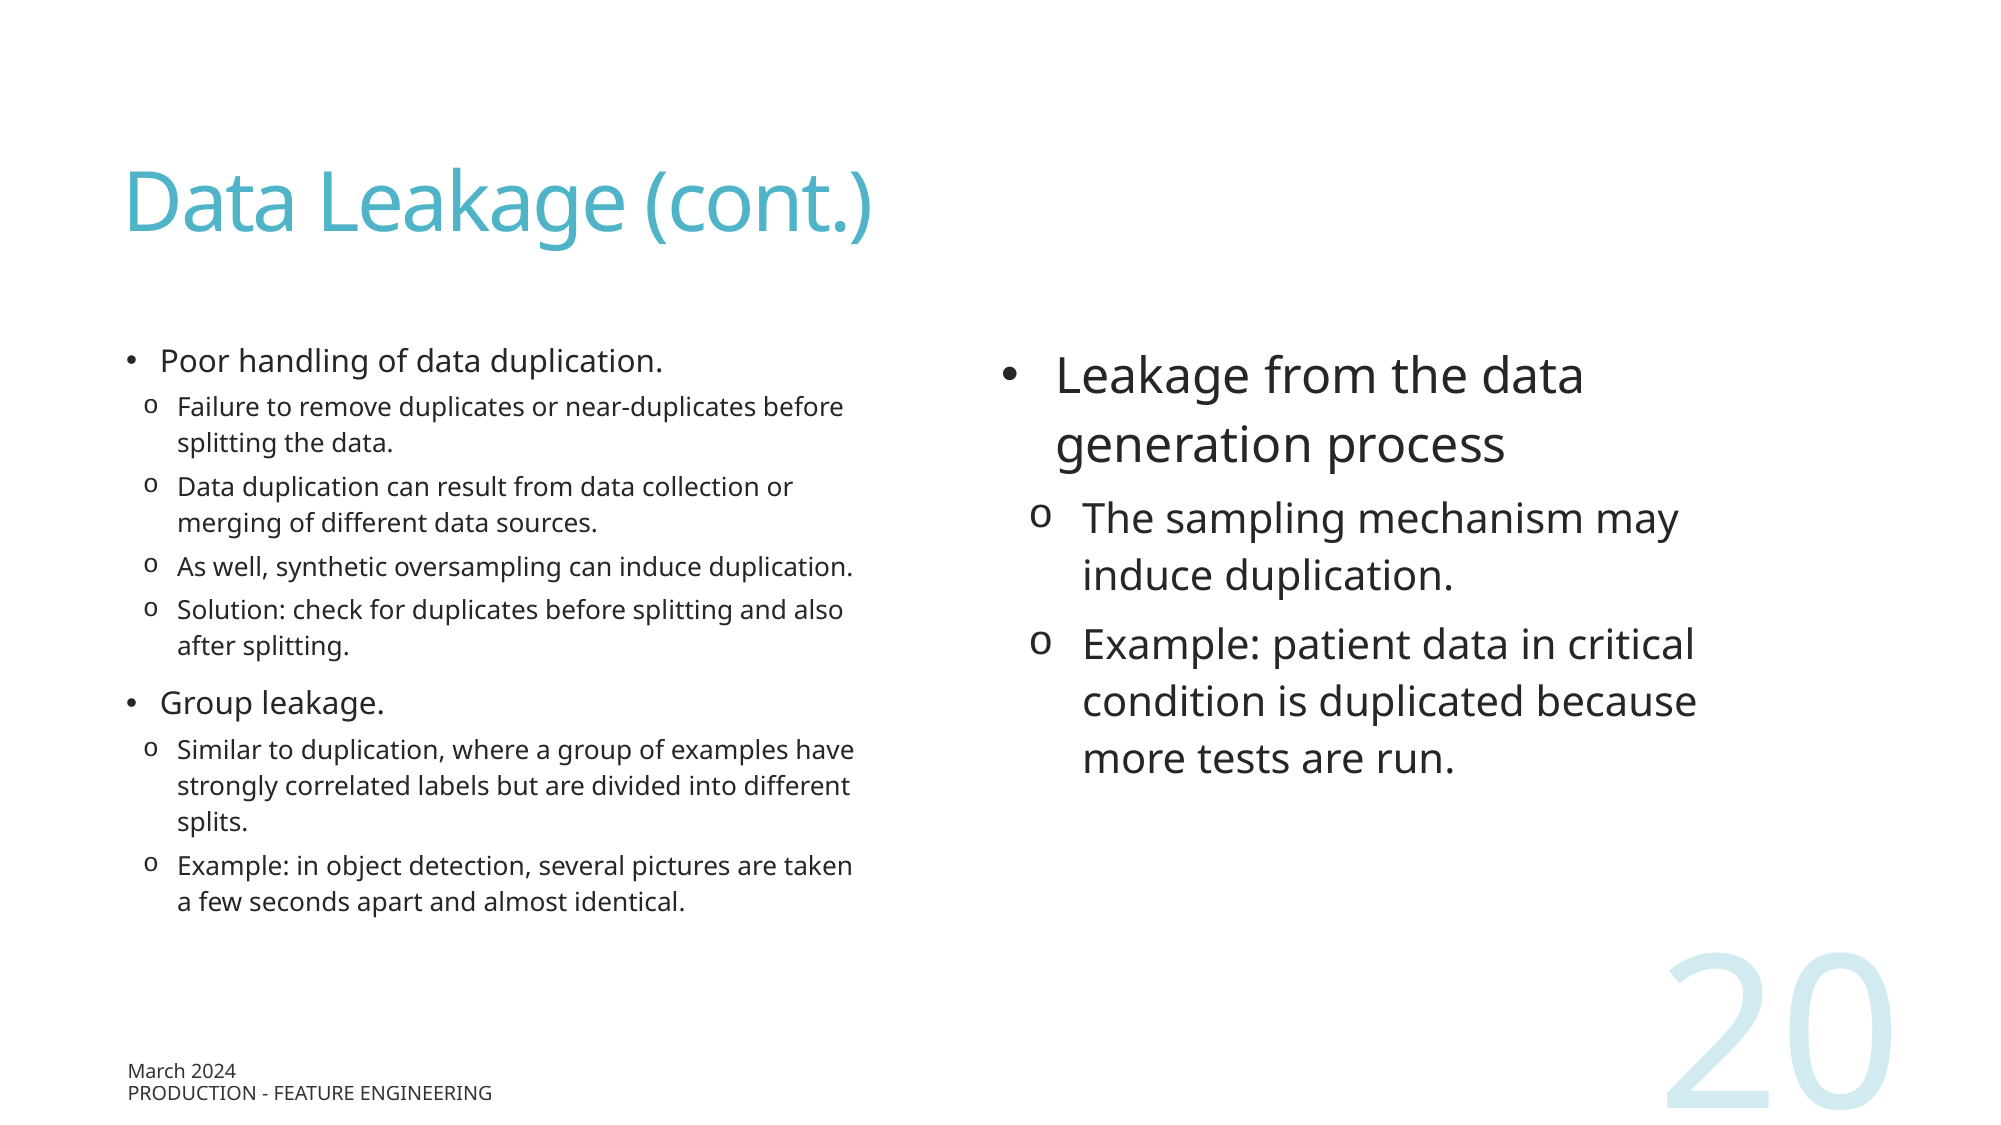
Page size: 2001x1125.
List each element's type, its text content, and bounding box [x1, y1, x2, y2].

footer Production - Feature Engineering [112, 1075, 938, 1113]
slide_number 20 [1437, 963, 1918, 1125]
list Poor handling of data duplication. Failure to remove duplicates or near-duplicates before splitting the data. Data duplication can result from data collection or merging of different data sources. As well, synthetic oversampling can induce duplication. Solution: check for duplicates before splitting and also after splitting. Group leakage. Similar to duplication, where a group of examples have strongly correlated labels but are divided into different splits. Example: in object detection, several pictures are taken a few seconds apart and almost identical. [111, 327, 876, 946]
list Leakage from the data generation process The sampling mechanism may induce duplication. Example: patient data in critical condition is duplicated because more tests are run. [986, 327, 1752, 946]
title Data Leakage (cont.) [107, 81, 1875, 330]
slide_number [112, 1051, 788, 1075]
